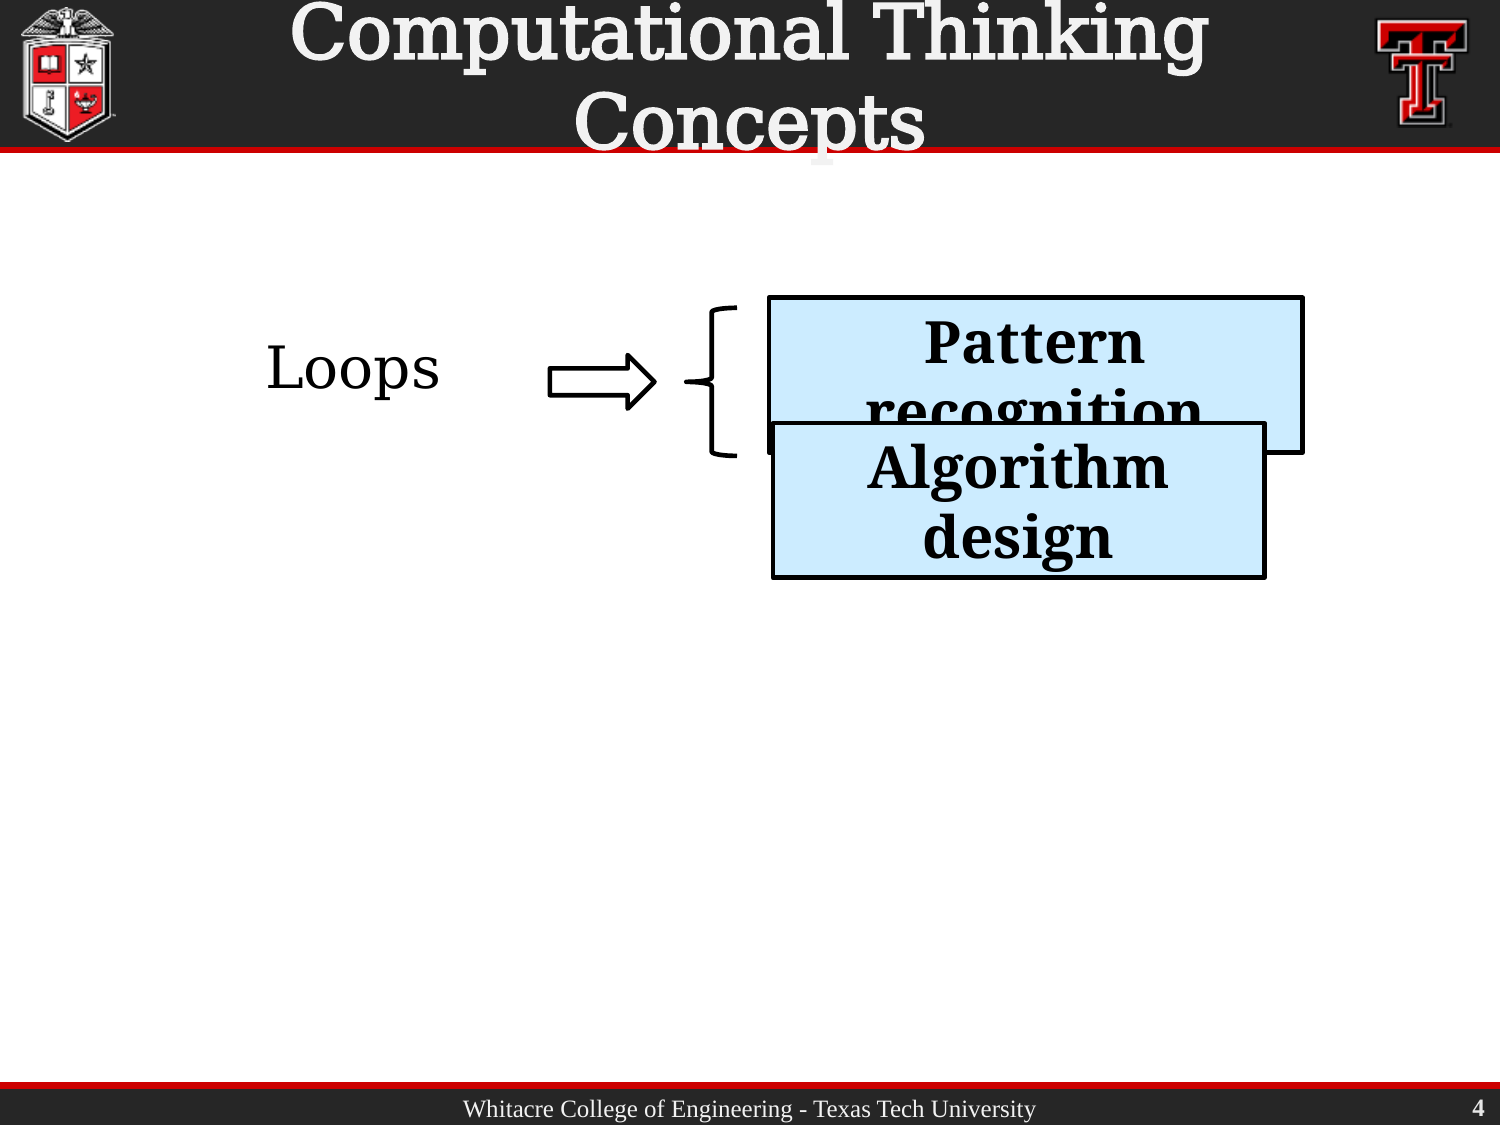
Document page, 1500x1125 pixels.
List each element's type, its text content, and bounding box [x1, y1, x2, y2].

picture [1373, 14, 1472, 128]
text_box Algorithm design [772, 423, 1265, 578]
text_box Pattern recognition [768, 297, 1303, 453]
text_box [547, 353, 657, 411]
title Computational Thinking Concepts [151, 6, 1349, 141]
picture [21, 7, 116, 142]
text_box Loops [31, 323, 675, 408]
text_box [685, 307, 738, 457]
slide_number 4 [1392, 1086, 1500, 1125]
